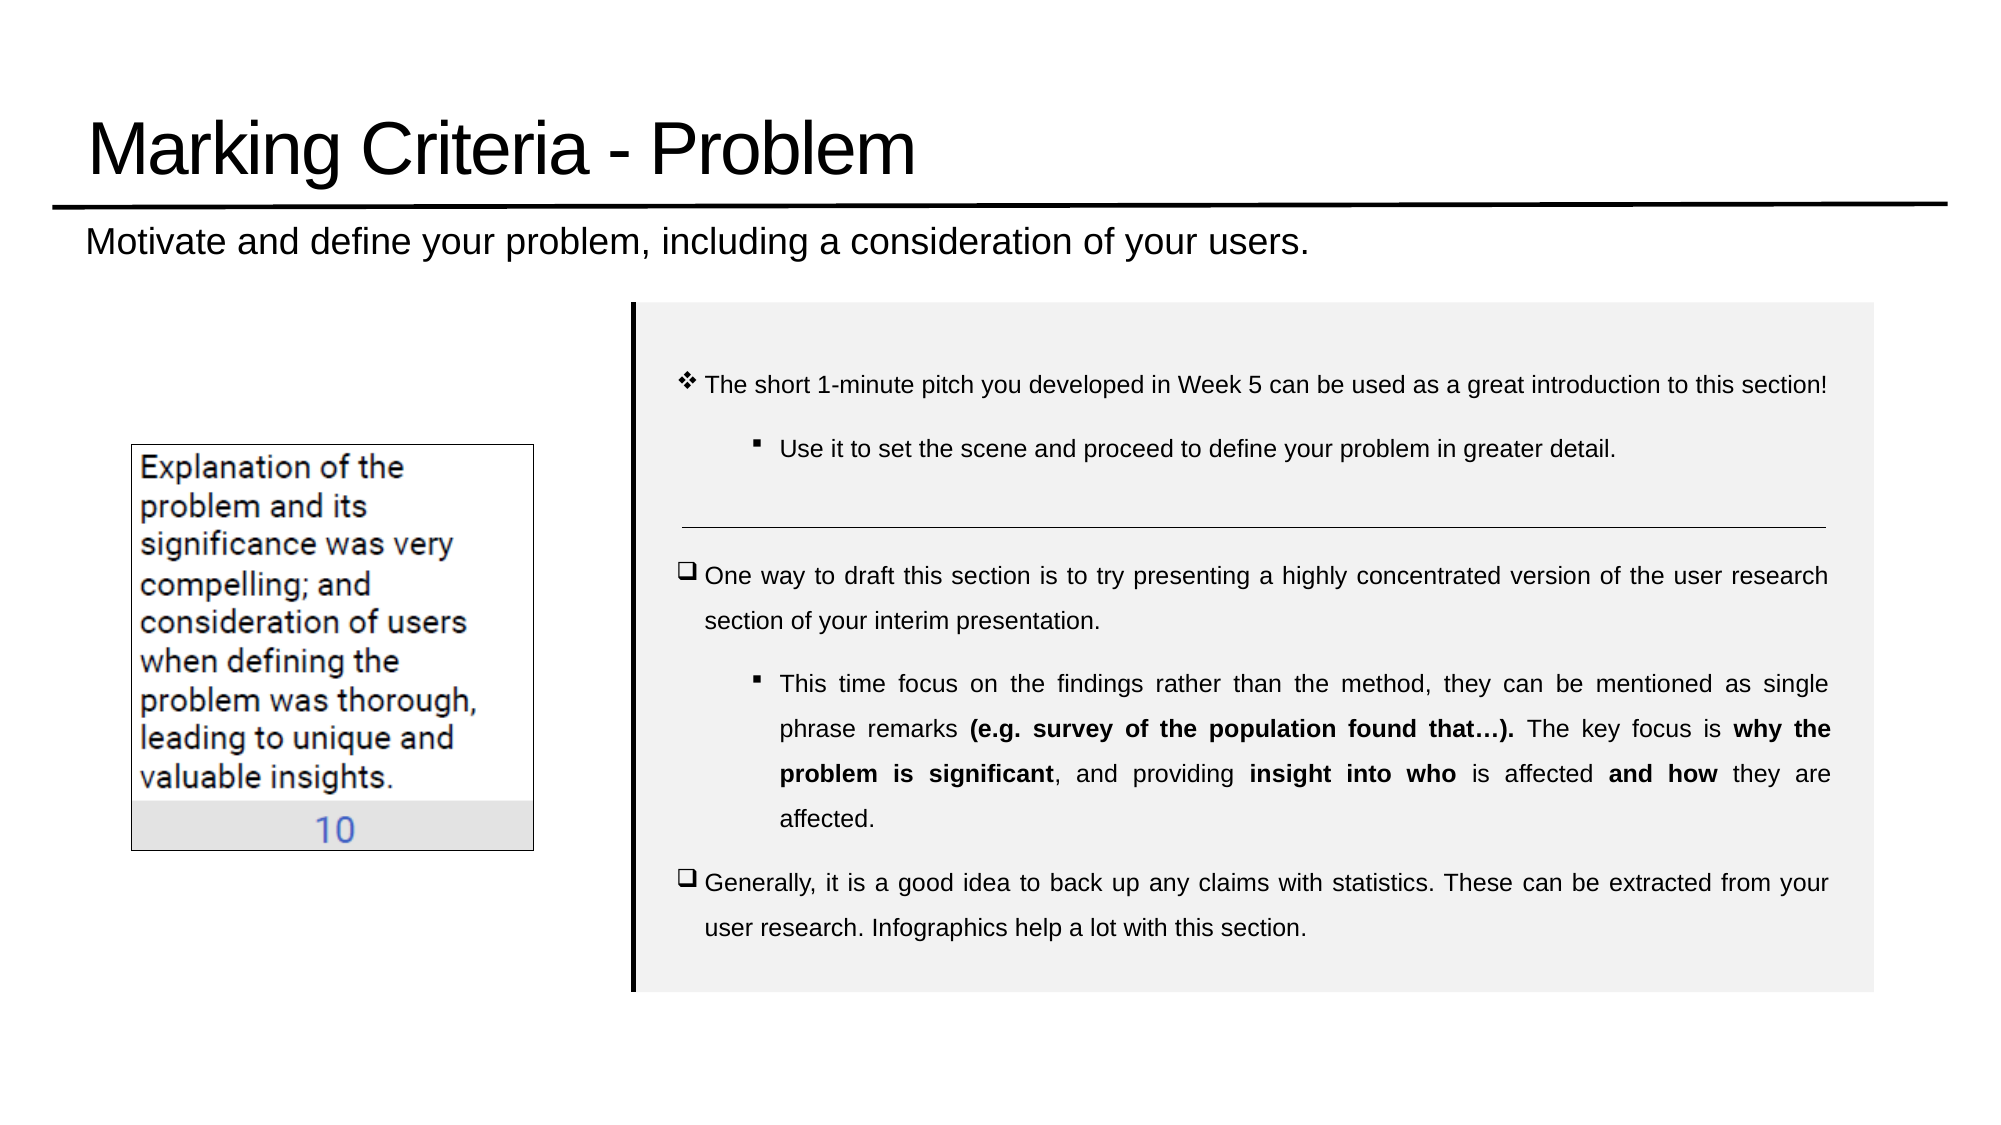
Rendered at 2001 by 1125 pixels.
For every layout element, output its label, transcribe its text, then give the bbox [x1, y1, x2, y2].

text_box The short 1-minute pitch you developed in Week 5 can be used as a great introduction to this section! Use it to set the scene and proceed to define your problem in greater detail. One way to draft this section is to try presenting a highly concentrated version of the user research section of your interim presentation. This time focus on the findings rather than the method, they can be mentioned as single phrase remarks (e.g. survey of the population found that…). The key focus is why the problem is significant, and providing insight into who is affected and how they are affected. Generally, it is a good idea to back up any claims with statistics. These can be extracted from your user research. Infographics help a lot with this section. [668, 345, 1840, 950]
text_box Motivate and define your problem, including a consideration of your users. [70, 209, 1772, 270]
text_box Marking Criteria - Problem [78, 108, 1863, 203]
text_box Marking Criteria - Problem [78, 208, 1863, 297]
picture [131, 443, 534, 851]
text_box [52, 203, 1948, 208]
text_box [632, 300, 1876, 994]
